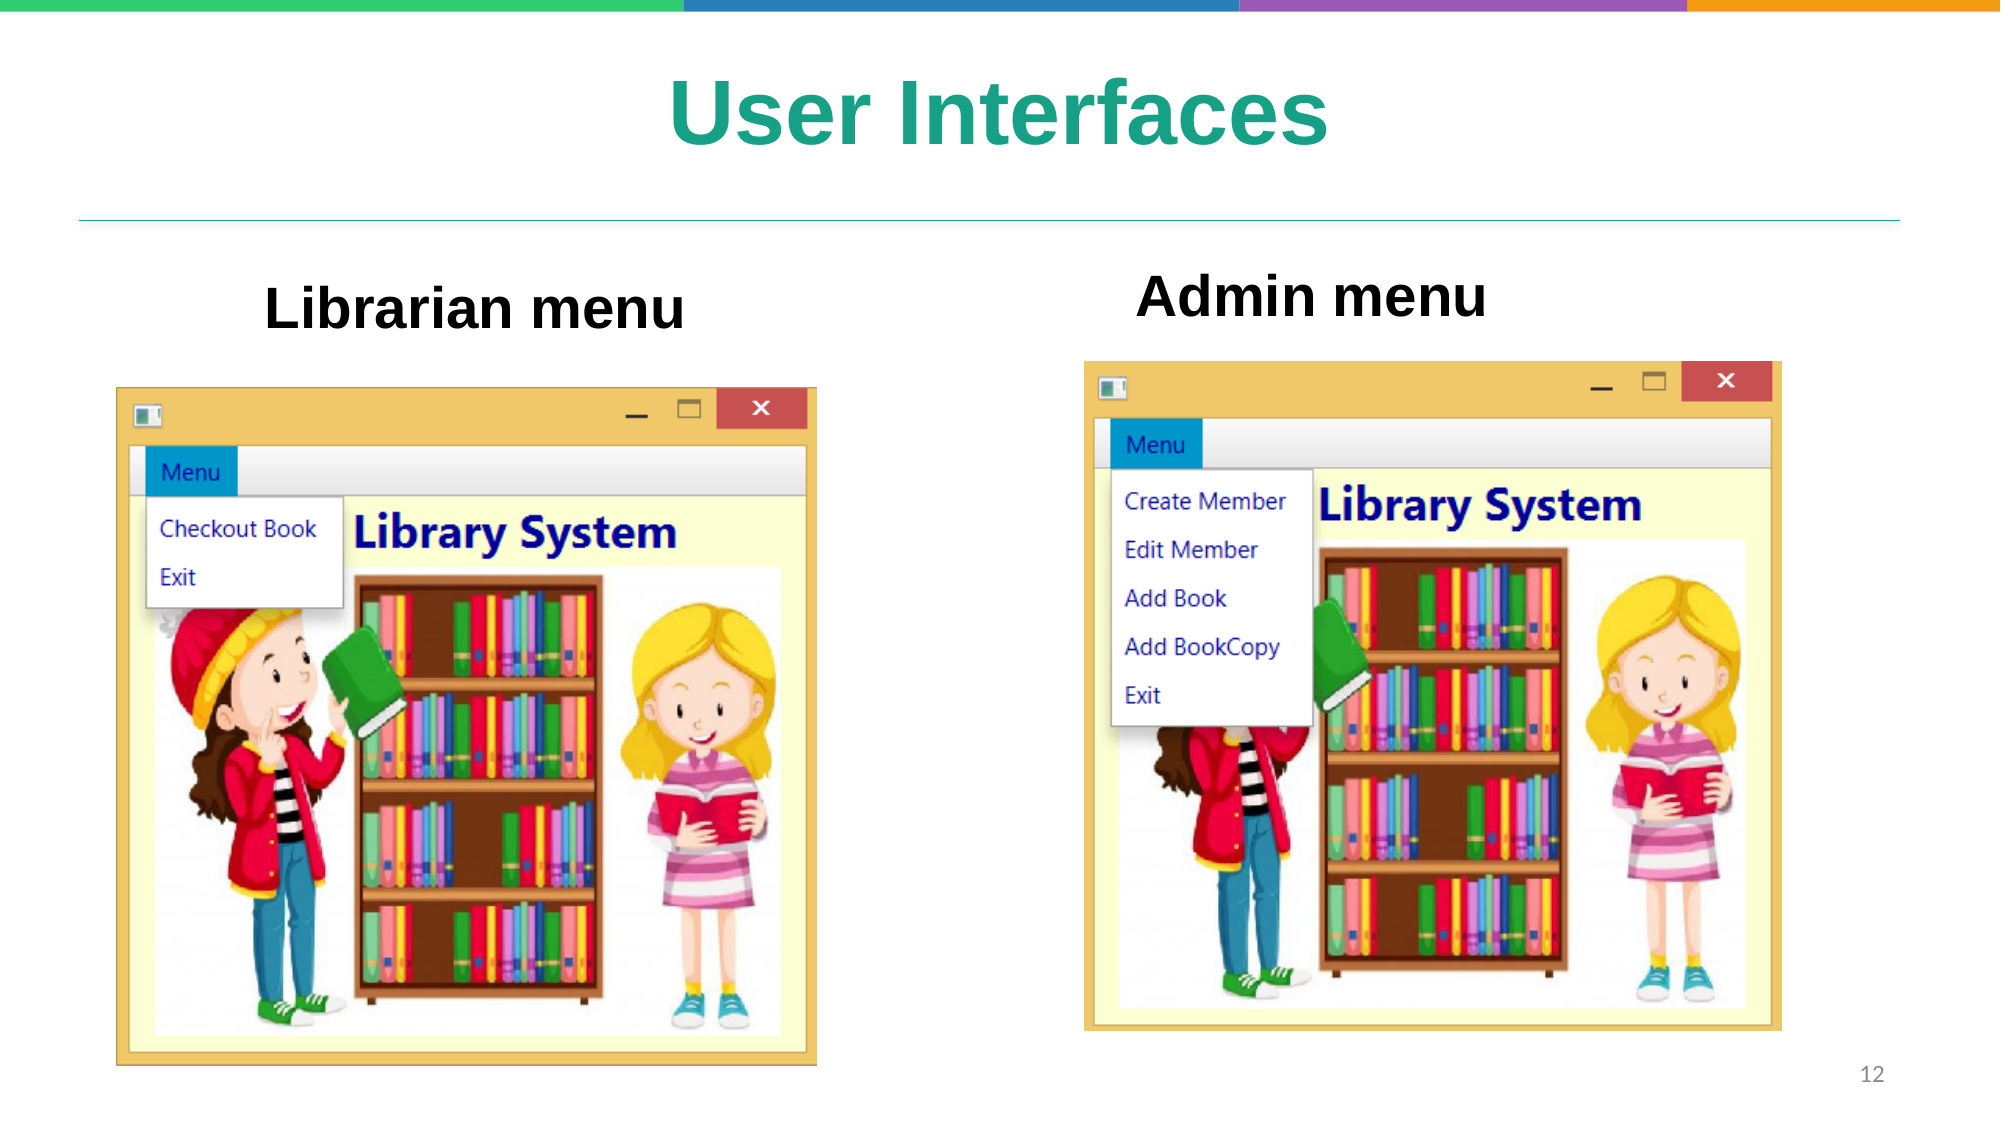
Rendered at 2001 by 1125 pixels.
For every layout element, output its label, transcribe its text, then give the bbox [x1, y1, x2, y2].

title User Interfaces [99, 14, 1900, 202]
picture [1084, 361, 1782, 1031]
picture [116, 387, 818, 1066]
text_box Admin menu [1121, 251, 1504, 336]
slide_number 12 [1433, 1042, 1900, 1103]
list Librarian menu [99, 262, 1900, 1005]
